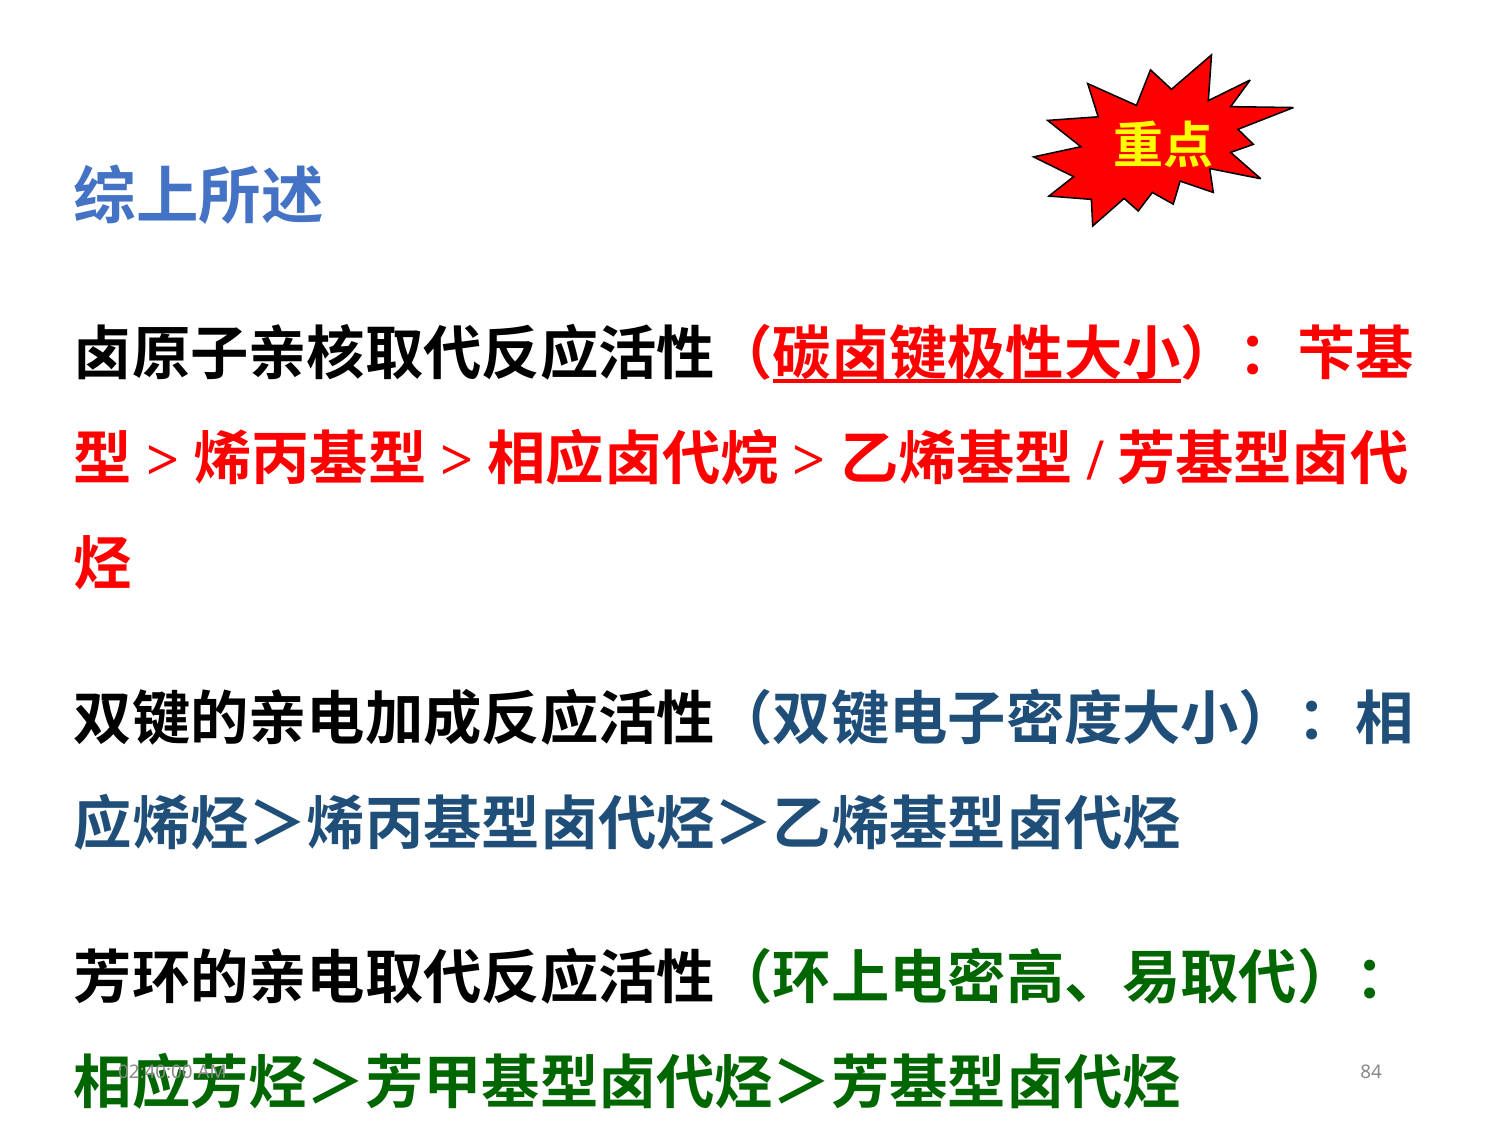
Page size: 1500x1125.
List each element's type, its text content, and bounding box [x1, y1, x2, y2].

text_box 重点 [1033, 54, 1294, 227]
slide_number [103, 1042, 441, 1103]
slide_number 84 [1059, 1042, 1397, 1103]
text_box 综上所述 卤原子亲核取代反应活性（碳卤键极性大小）：苄基型>烯丙基型>相应卤代烷>乙烯基型/芳基型卤代烃 双键的亲电加成反应活性（双键电子密度大小）：相应烯烃＞烯丙基型卤代烃＞乙烯基型卤代烃 芳环的亲电取代反应活性（环上电密高、易取代）：相应芳烃＞芳甲基型卤代烃＞芳基型卤代烃 [58, 111, 1442, 1124]
